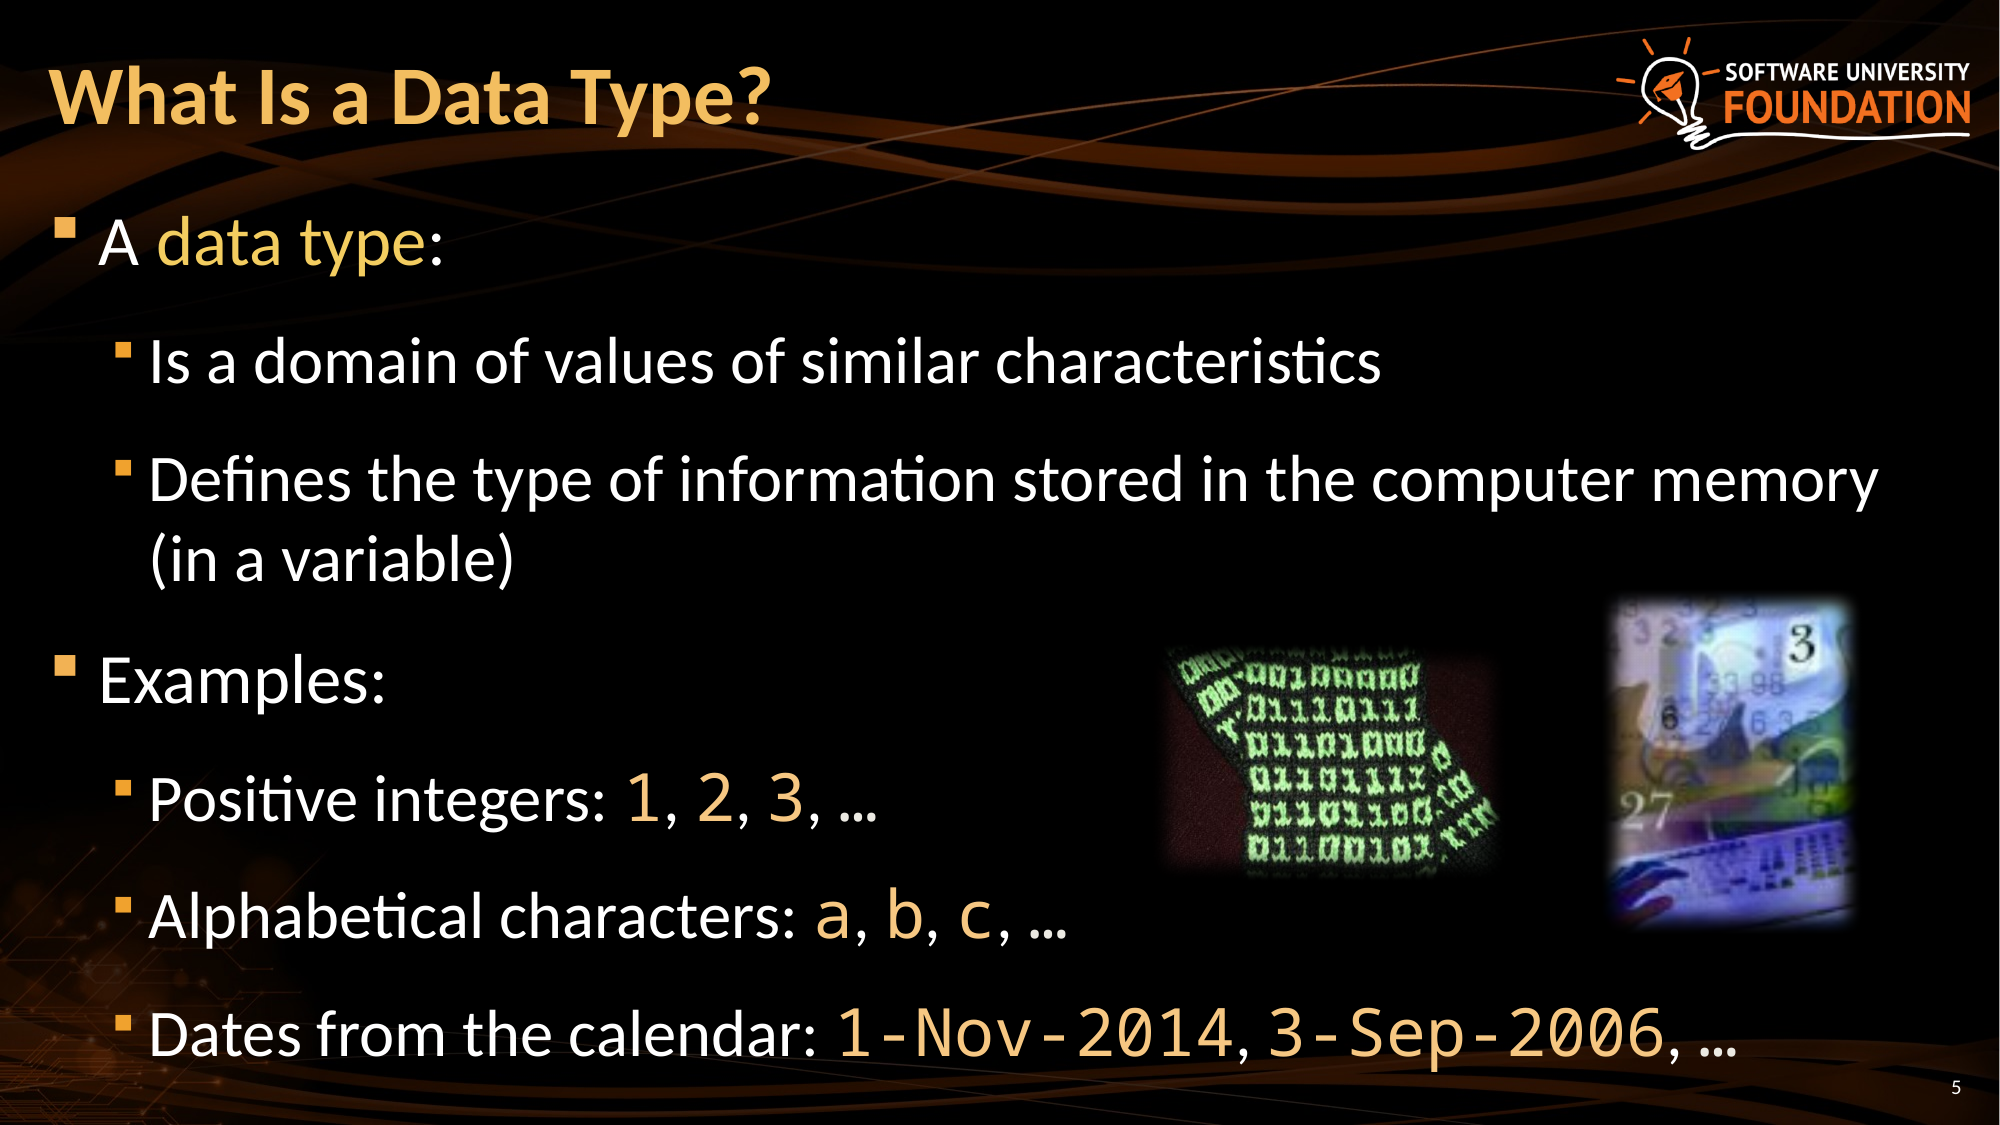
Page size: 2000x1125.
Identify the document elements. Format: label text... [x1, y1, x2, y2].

picture [0, 0, 2000, 1125]
list A data type: Is a domain of values of similar characteristics Defines the type of information stored in the computer memory (in a variable) Examples: Positive integers: 1, 2, 3, … Alphabetical characters: a, b, c, … Dates from the calendar: 1-Nov-2014, 3-Sep-2006, … [31, 188, 1968, 1103]
title What Is a Data Type? [30, 6, 1602, 189]
